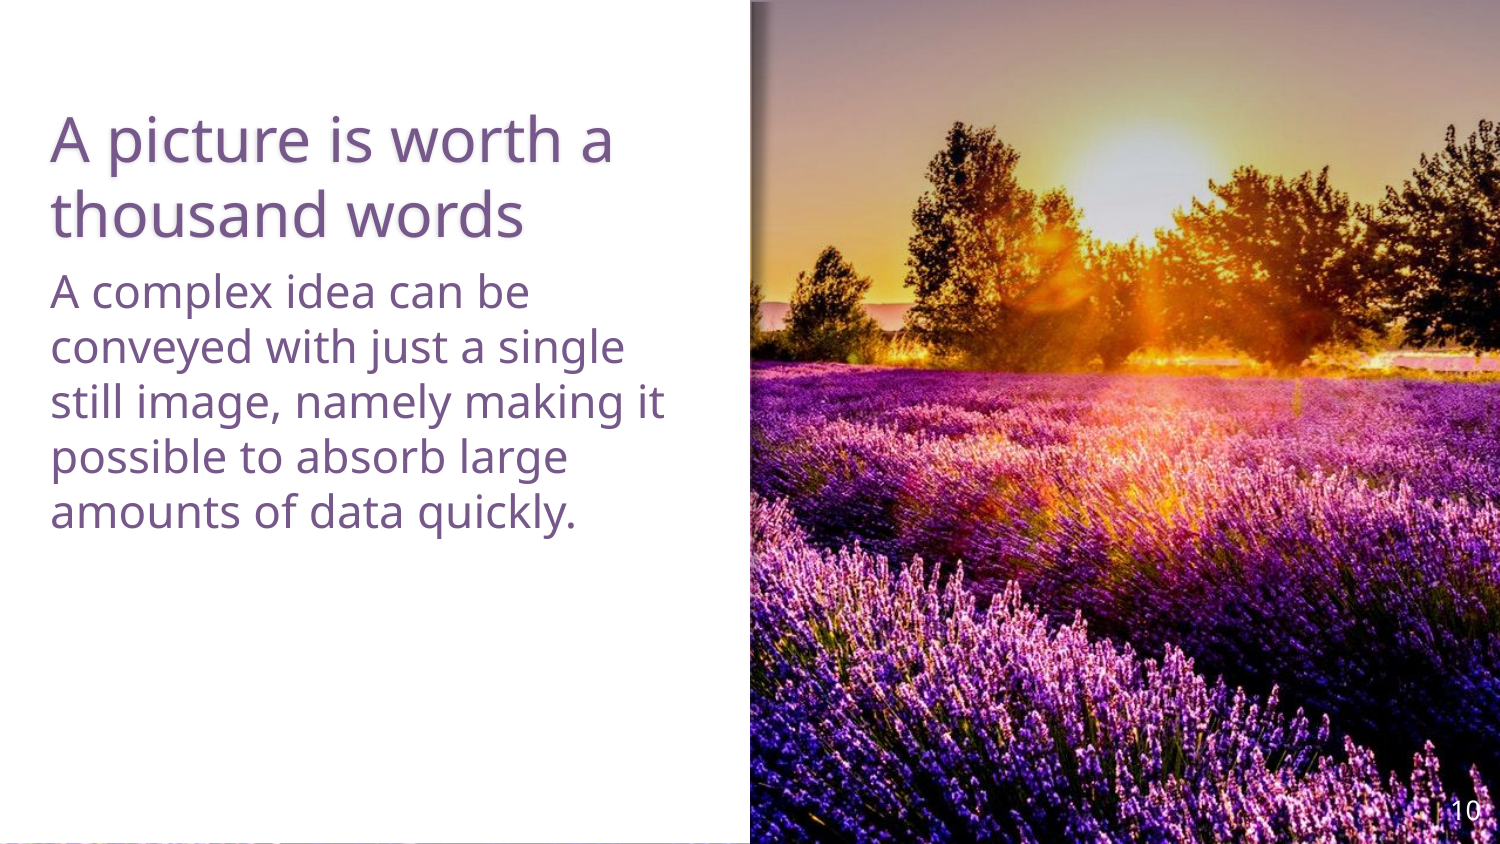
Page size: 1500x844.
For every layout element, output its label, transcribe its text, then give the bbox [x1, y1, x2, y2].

list A complex idea can be conveyed with just a single still image, namely making it possible to absorb large amounts of data quickly. [50, 262, 677, 758]
slide_number ‹#› [1391, 779, 1482, 844]
picture [750, 0, 1500, 844]
title A picture is worth a thousand words [50, 78, 677, 251]
